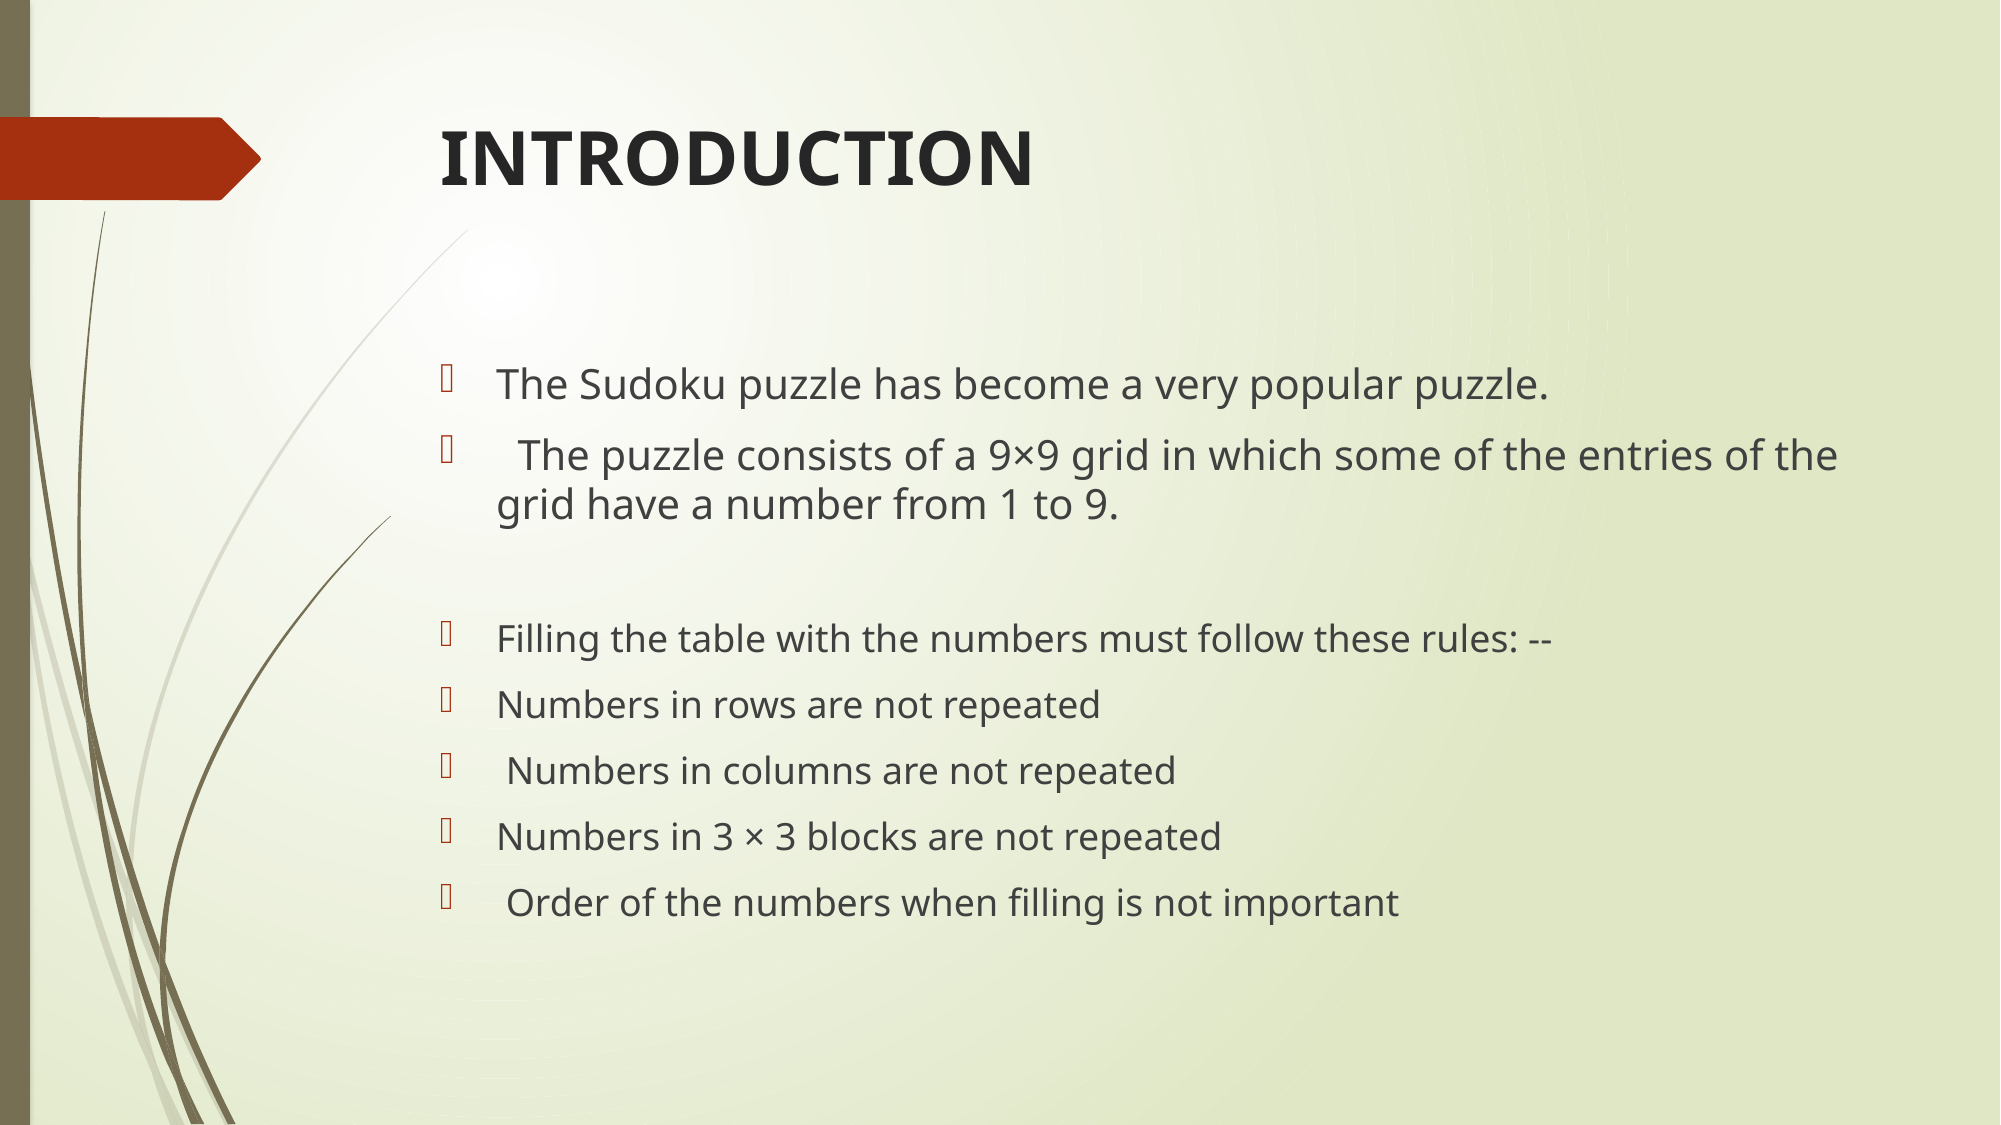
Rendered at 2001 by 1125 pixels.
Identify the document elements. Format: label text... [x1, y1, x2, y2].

title INTRODUCTION [425, 102, 1888, 313]
list The Sudoku puzzle has become a very popular puzzle. The puzzle consists of a 9×9 grid in which some of the entries of the grid have a number from 1 to 9. Filling the table with the numbers must follow these rules: -- Numbers in rows are not repeated Numbers in columns are not repeated Numbers in 3 × 3 blocks are not repeated Order of the numbers when filling is not important [424, 350, 1888, 1024]
